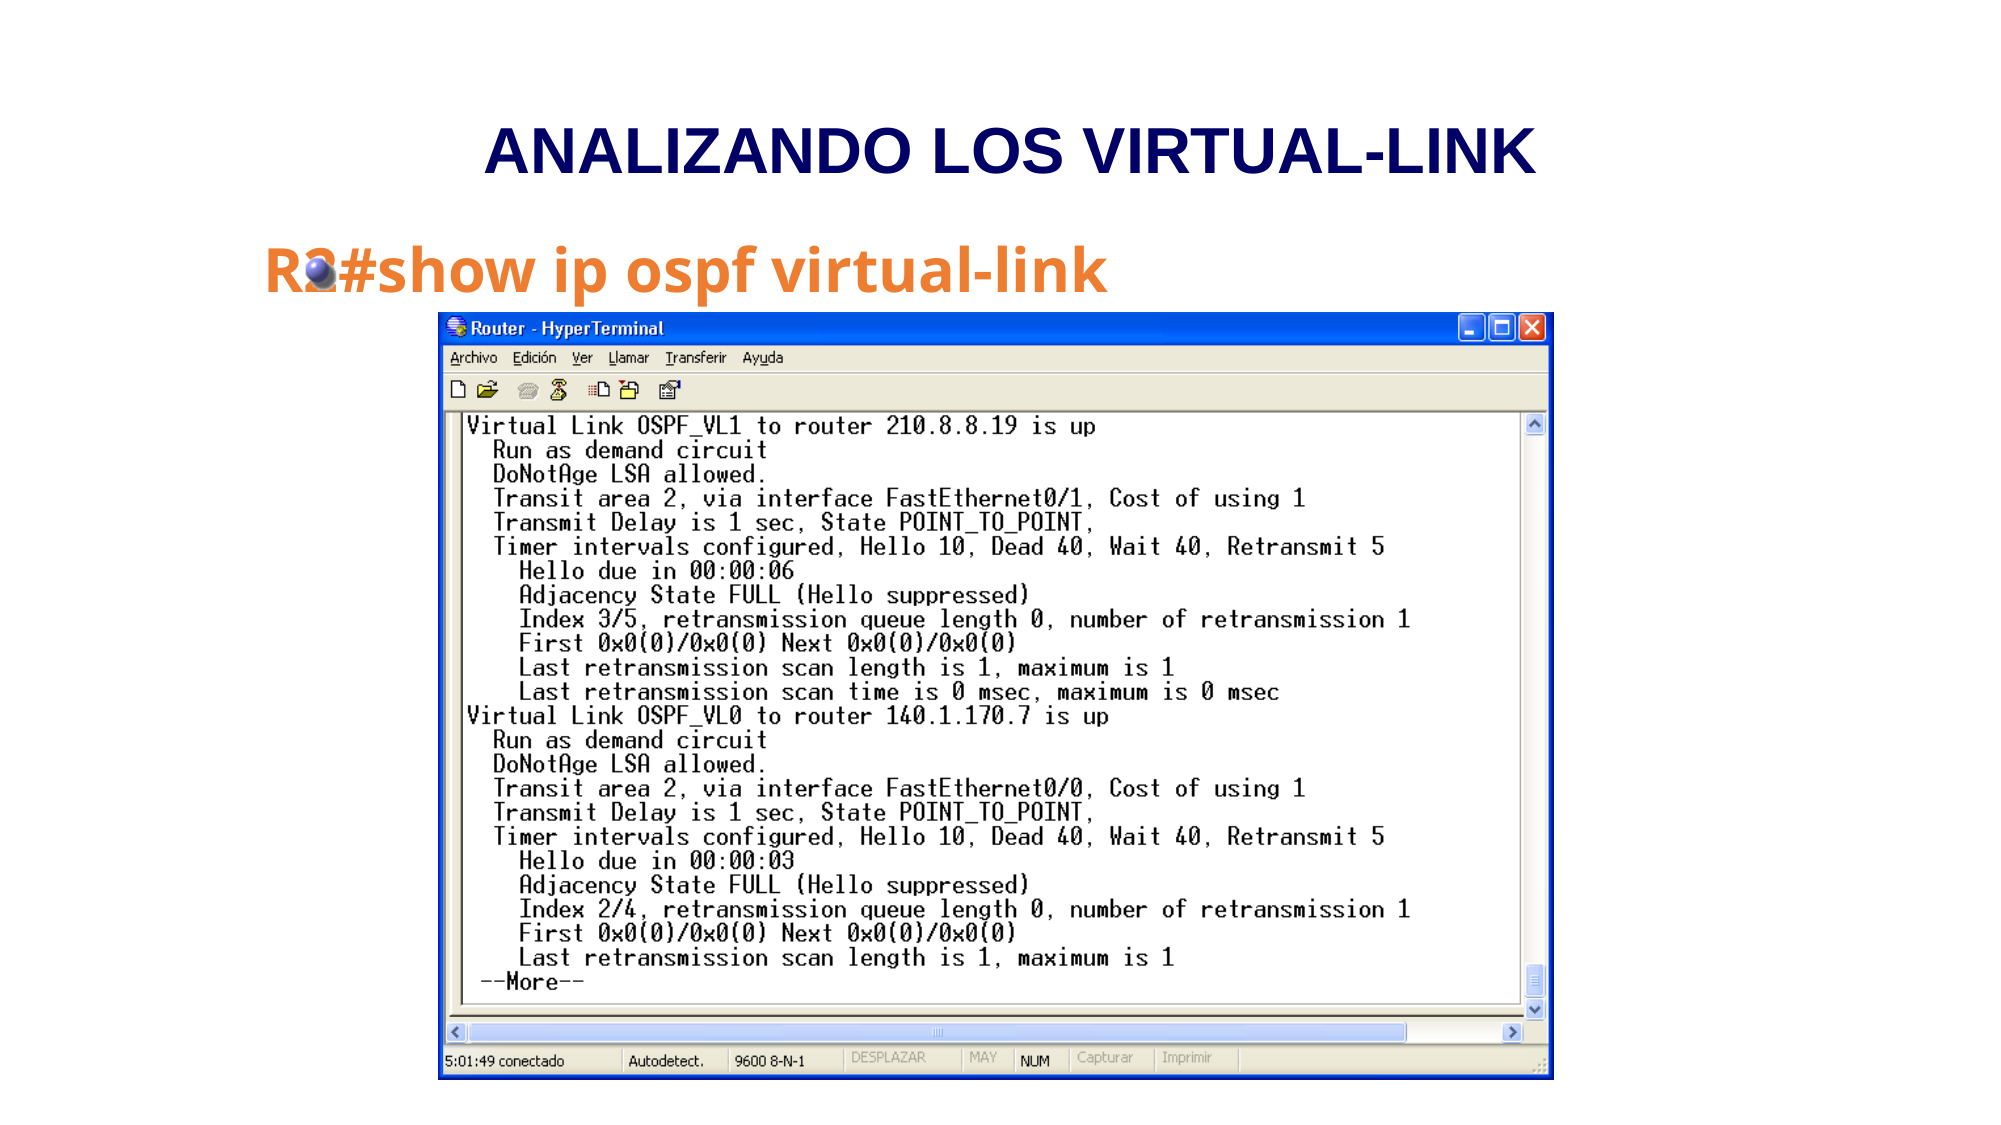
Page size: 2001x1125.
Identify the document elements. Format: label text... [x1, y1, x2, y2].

picture [438, 312, 1554, 1080]
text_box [293, 224, 1034, 313]
text_box ANALIZANDO LOS VIRTUAL-LINK [468, 101, 1554, 194]
